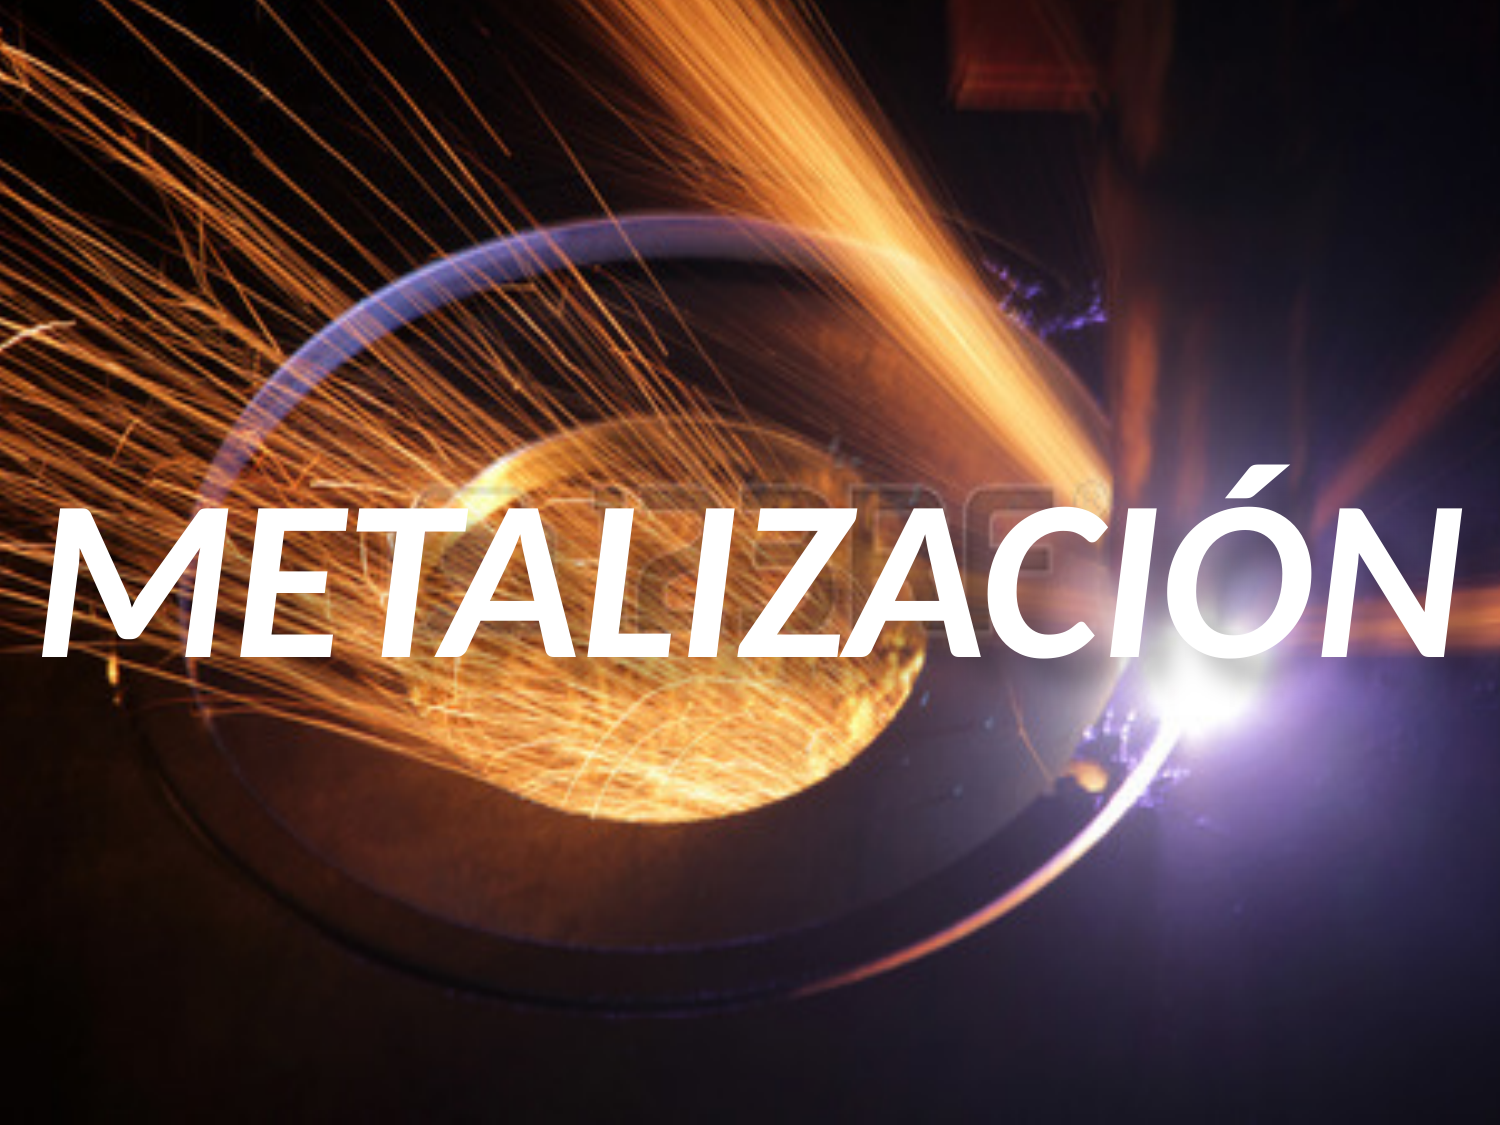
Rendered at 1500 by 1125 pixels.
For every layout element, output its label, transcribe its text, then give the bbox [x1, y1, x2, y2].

picture [0, 0, 1500, 1125]
text_box METALIZACIÓN [10, 420, 1489, 711]
